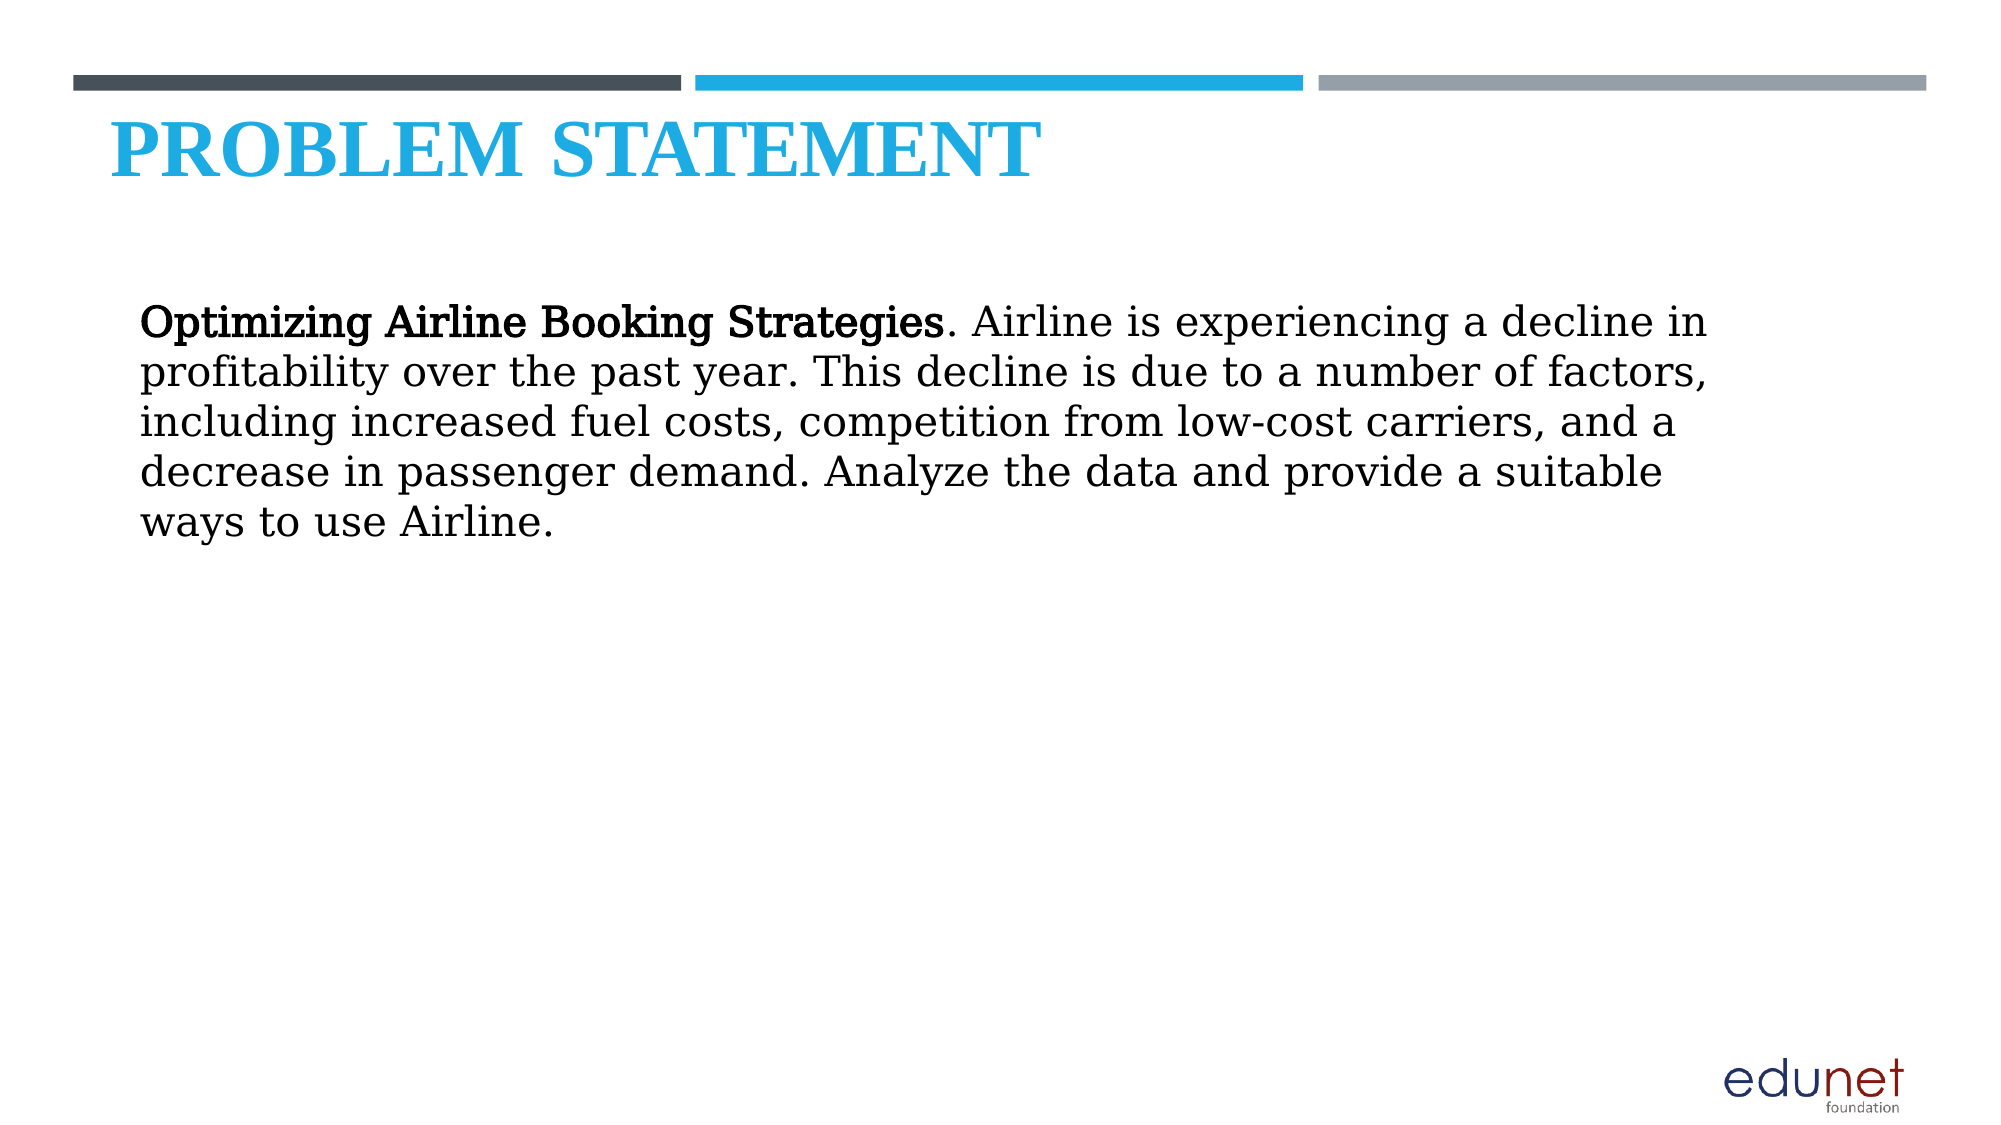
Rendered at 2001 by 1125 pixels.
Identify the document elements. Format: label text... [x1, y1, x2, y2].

title PROBLEM STATEMENT [108, 91, 1438, 282]
text_box Optimizing Airline Booking Strategies. Airline is experiencing a decline in profitability over the past year. This decline is due to a number of factors, including increased fuel costs, competition from low-cost carriers, and a decrease in passenger demand. Analyze the data and provide a suitable ways to use Airline. [125, 287, 1767, 553]
picture [1724, 1057, 1904, 1113]
